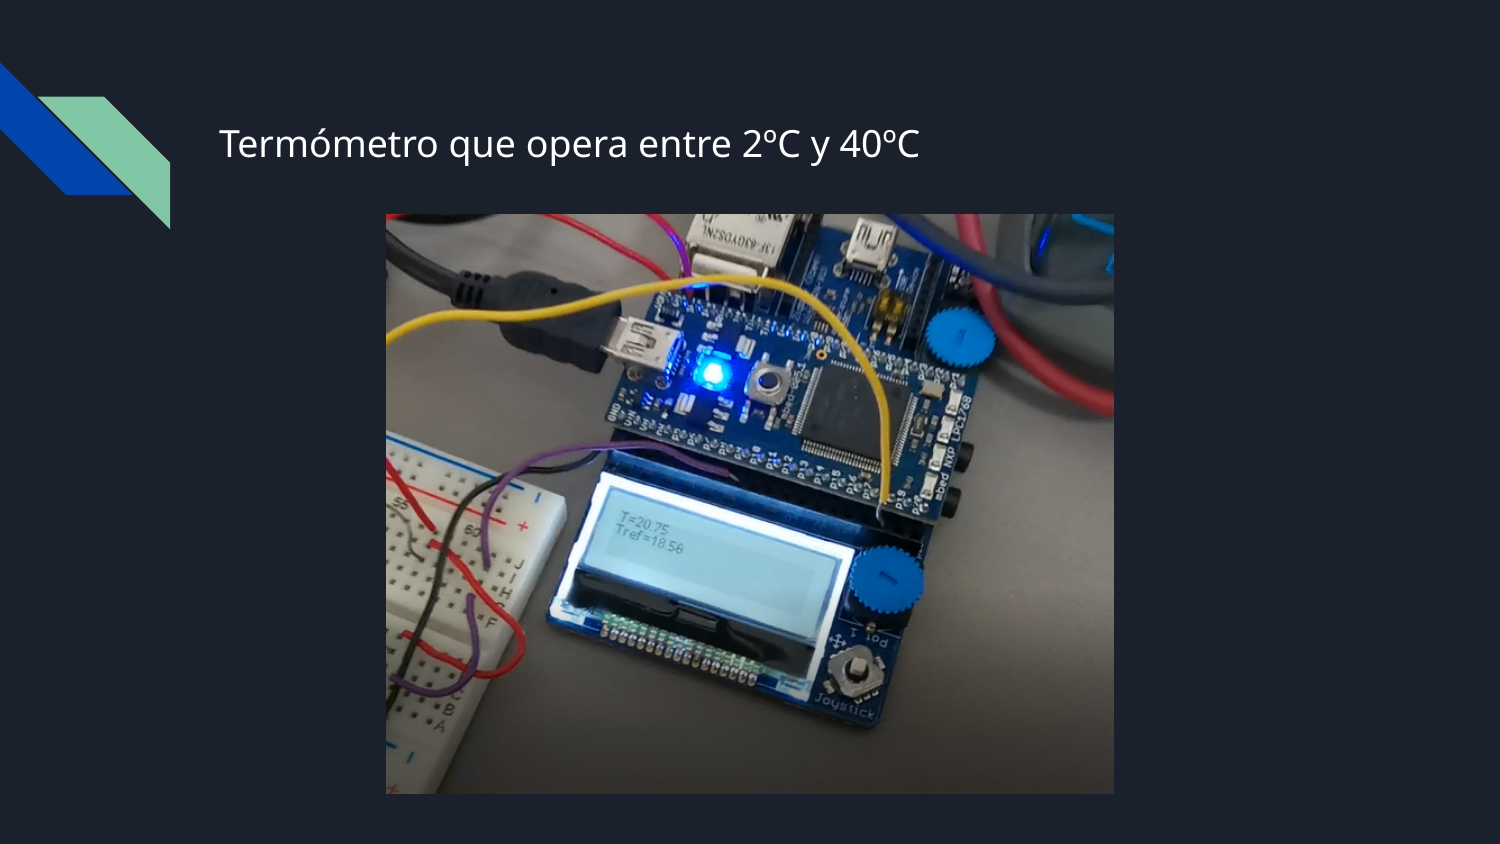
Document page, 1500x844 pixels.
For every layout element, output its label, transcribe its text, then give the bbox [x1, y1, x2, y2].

title Termómetro que opera entre 2ºC y 40ºC [204, 104, 1359, 255]
picture [386, 214, 1114, 794]
